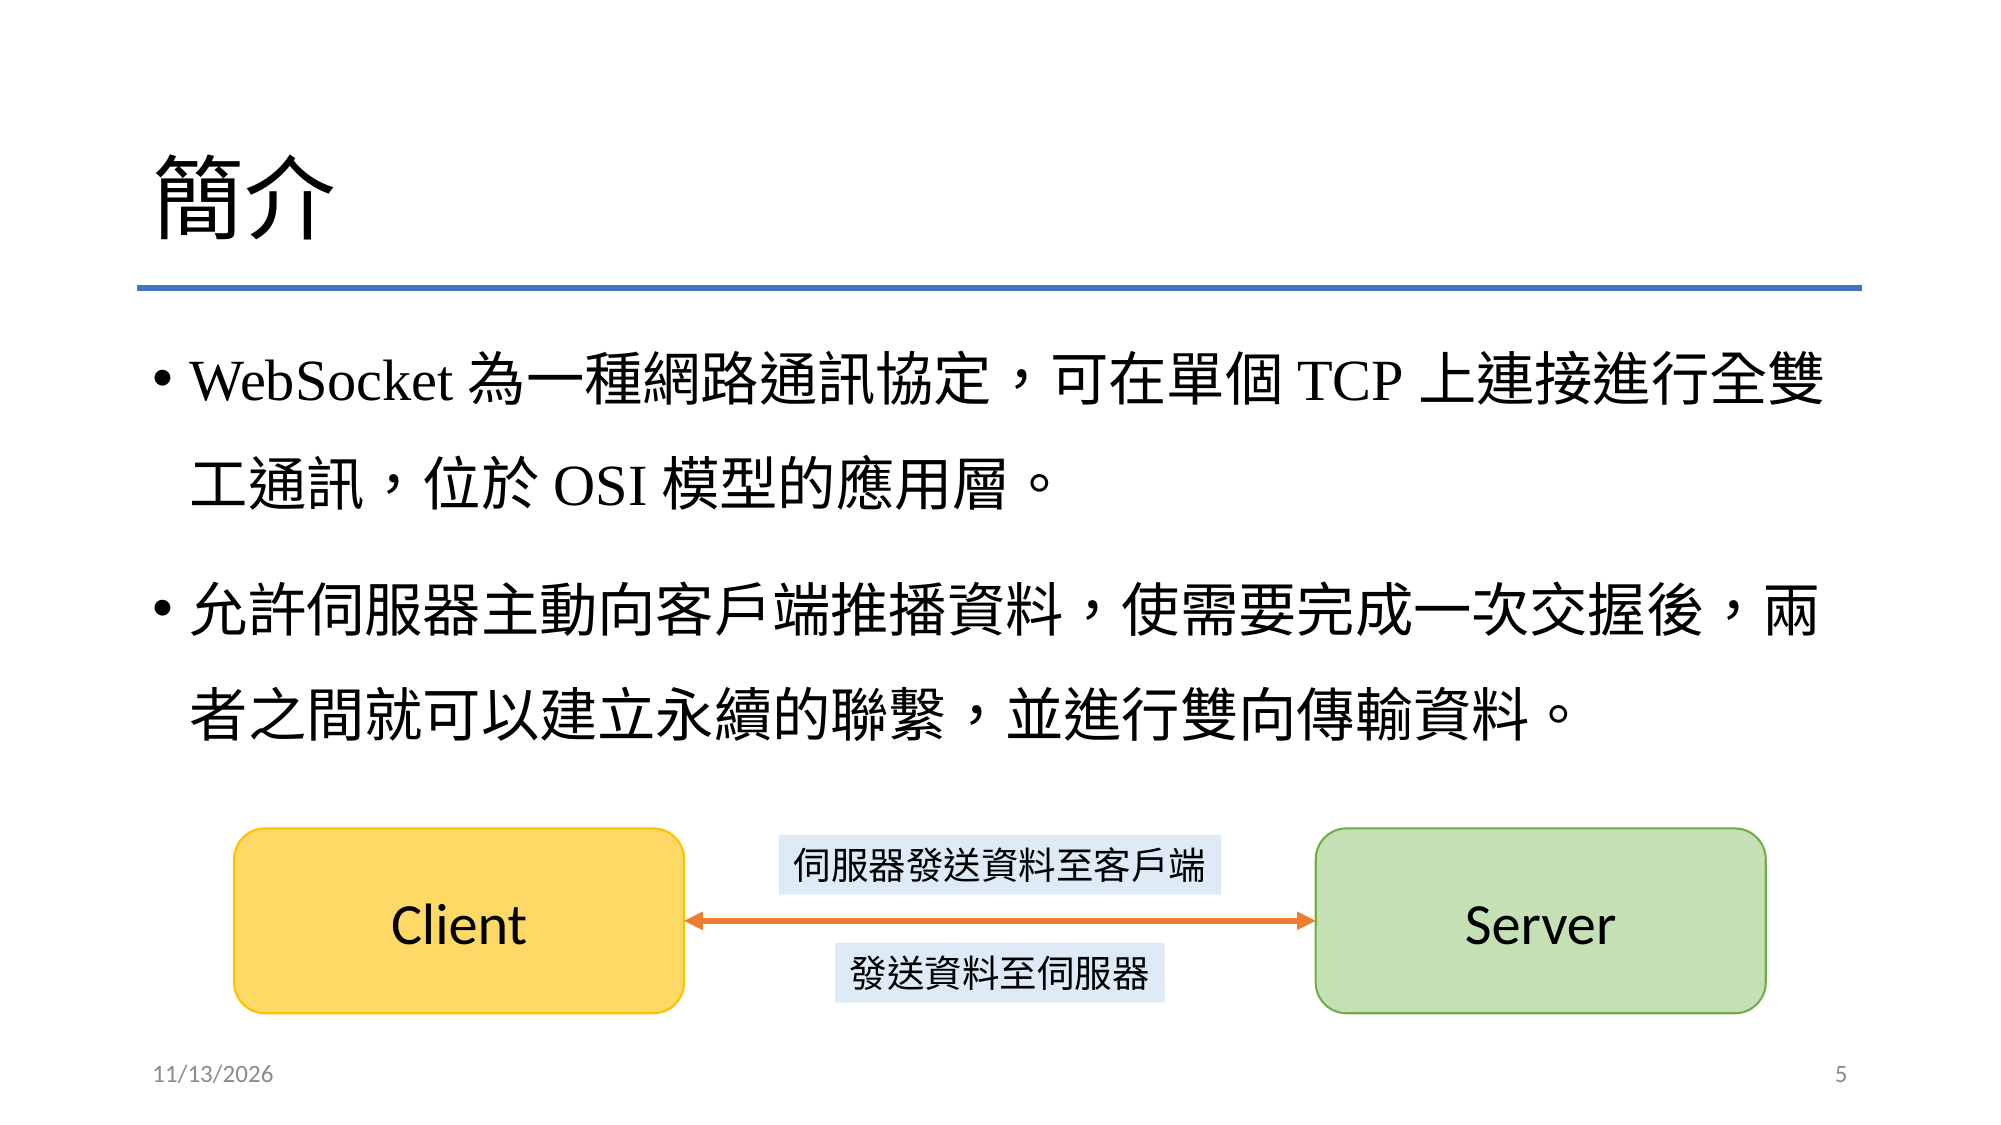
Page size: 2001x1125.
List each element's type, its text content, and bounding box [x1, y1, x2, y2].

title 簡介 [137, 59, 1863, 278]
text_box Server [1314, 827, 1767, 1015]
list WebSocket為一種網路通訊協定，可在單個TCP上連接進行全雙工通訊，位於OSI模型的應用層。 允許伺服器主動向客戶端推播資料，使需要完成一次交握後，兩者之間就可以建立永續的聯繫，並進行雙向傳輸資料。 [137, 299, 1863, 1014]
text_box Client [233, 827, 686, 1015]
text_box 伺服器發送資料至客戶端 [778, 834, 1222, 895]
slide_number 5 [1412, 1042, 1863, 1103]
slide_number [137, 1042, 588, 1103]
text_box 發送資料至伺服器 [835, 942, 1165, 1003]
